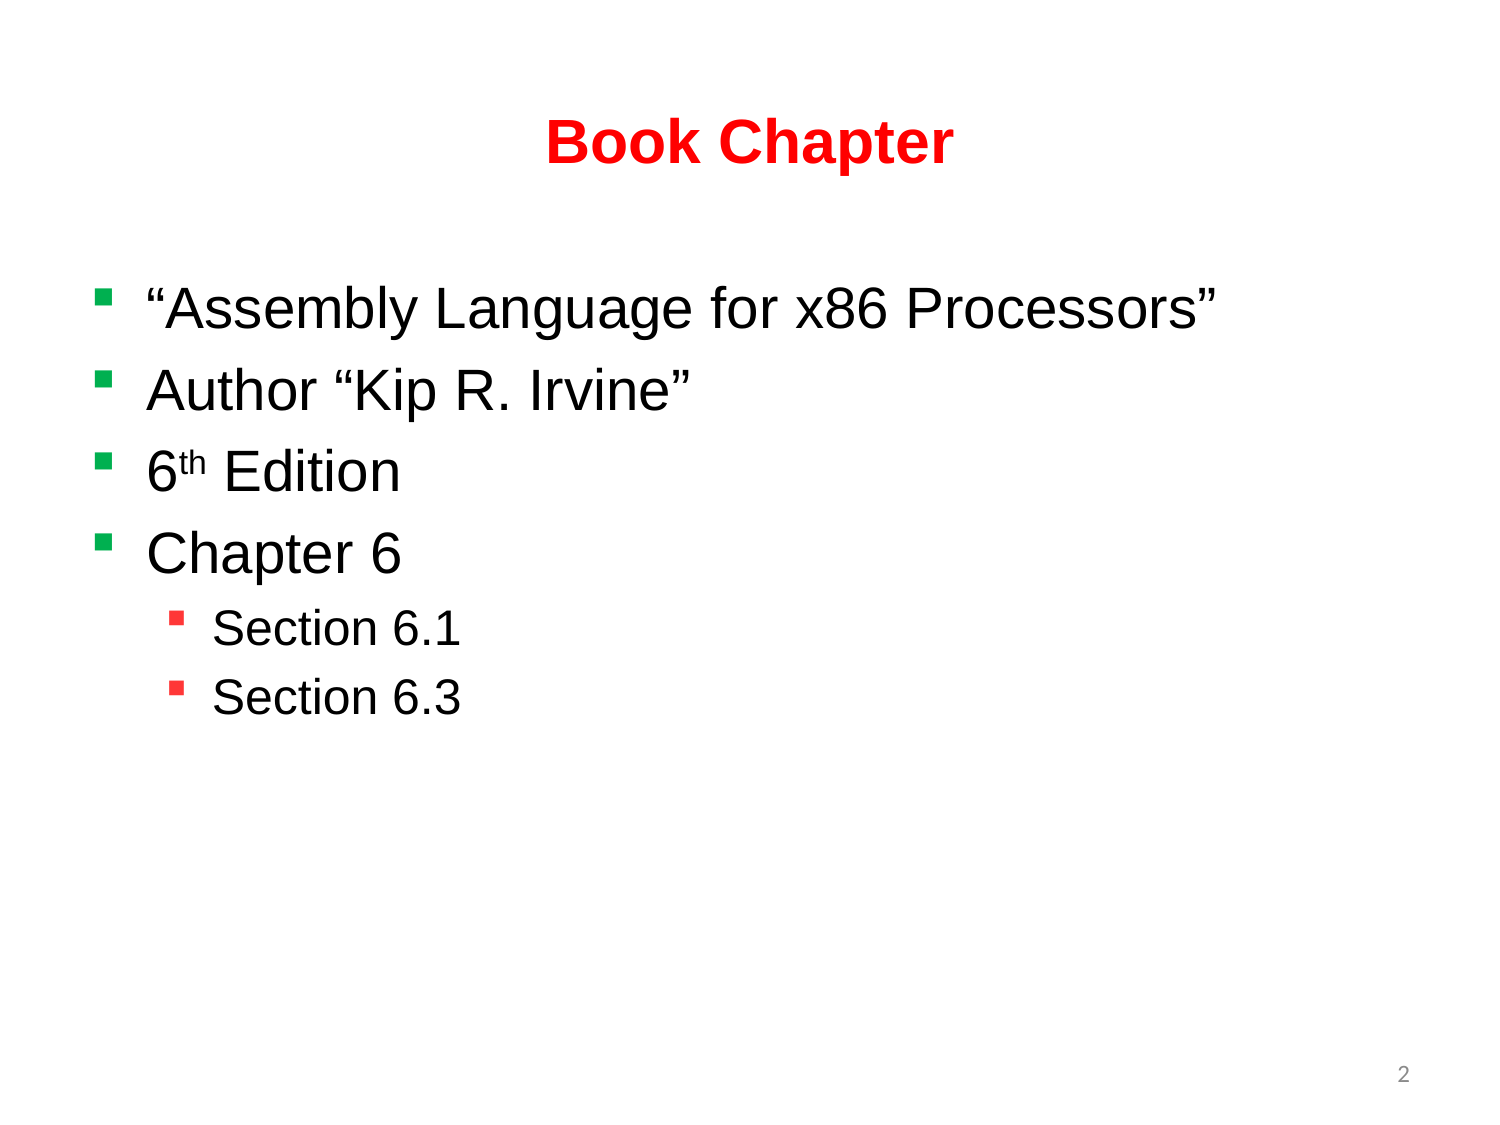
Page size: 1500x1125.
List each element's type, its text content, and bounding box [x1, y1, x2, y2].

slide_number 2 [1074, 1042, 1425, 1103]
list “Assembly Language for x86 Processors” Author “Kip R. Irvine” 6th Edition Chapter 6 Section 6.1 Section 6.3 [75, 262, 1425, 1005]
title Book Chapter [75, 45, 1425, 233]
